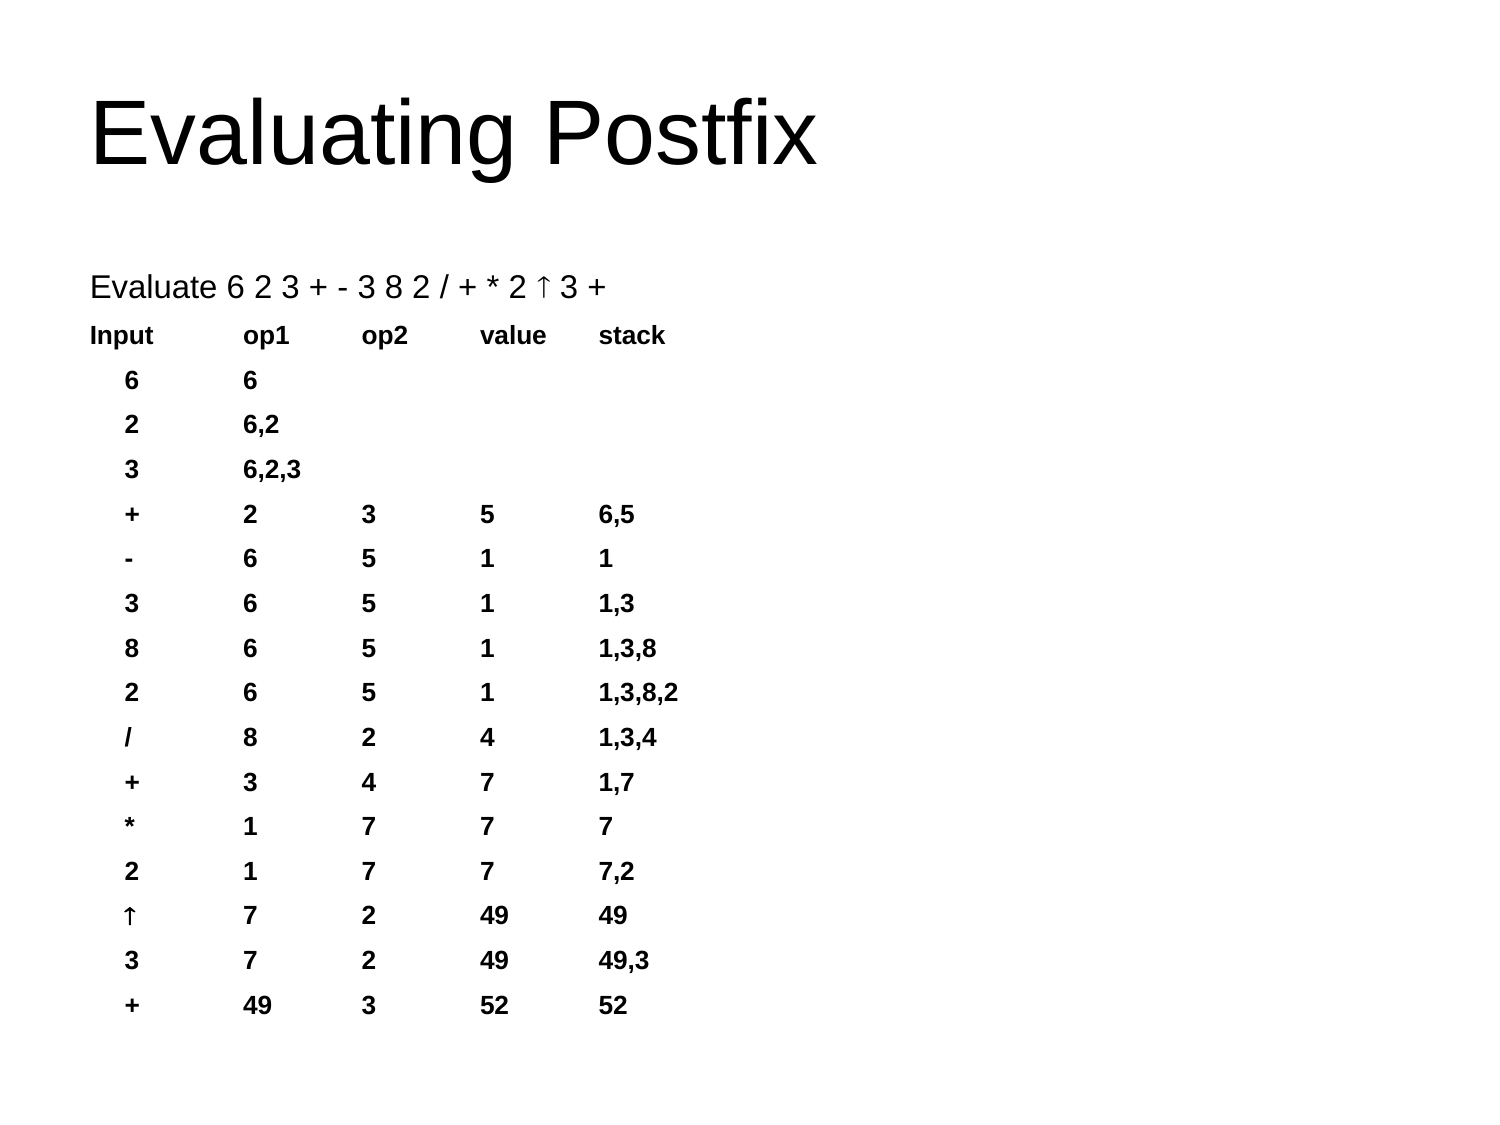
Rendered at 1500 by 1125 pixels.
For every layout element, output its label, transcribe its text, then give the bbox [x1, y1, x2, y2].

list Evaluate 6 2 3 + - 3 8 2 / + * 2  3 + Input op1 op2 value stack 6 6 2 6,2 3 6,2,3 + 2 3 5 6,5 - 6 5 1 1 3 6 5 1 1,3 8 6 5 1 1,3,8 2 6 5 1 1,3,8,2 / 8 2 4 1,3,4 + 3 4 7 1,7 * 1 7 7 7 2 1 7 7 7,2  7 2 49 49 3 7 2 49 49,3 + 49 3 52 52 [74, 262, 1425, 1038]
title Evaluating Postfix [74, 59, 1425, 210]
